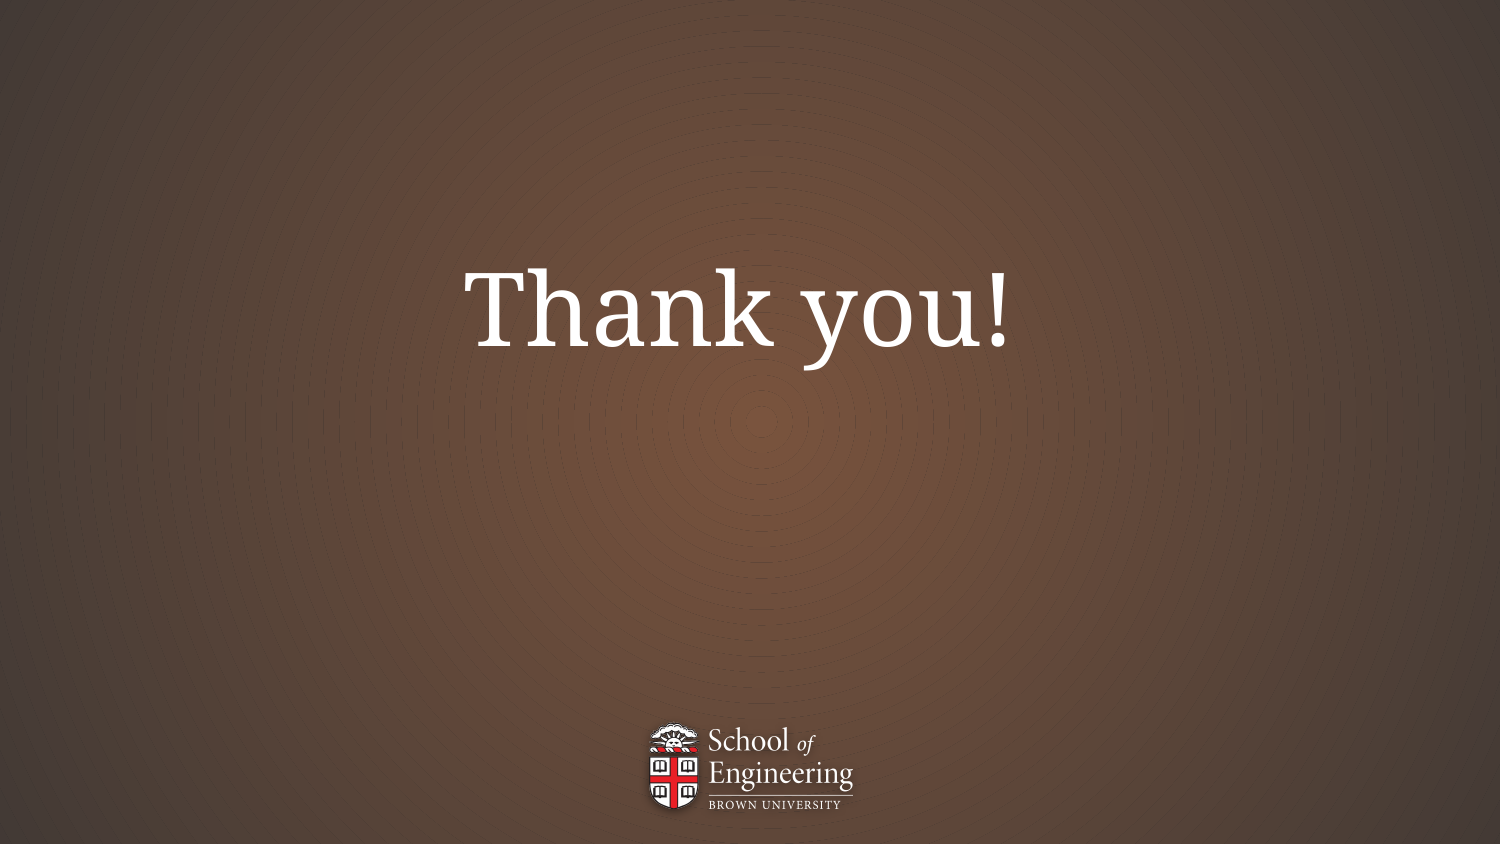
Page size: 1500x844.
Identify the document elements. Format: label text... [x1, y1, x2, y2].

picture [647, 720, 853, 809]
title Thank you! [217, 101, 1263, 510]
